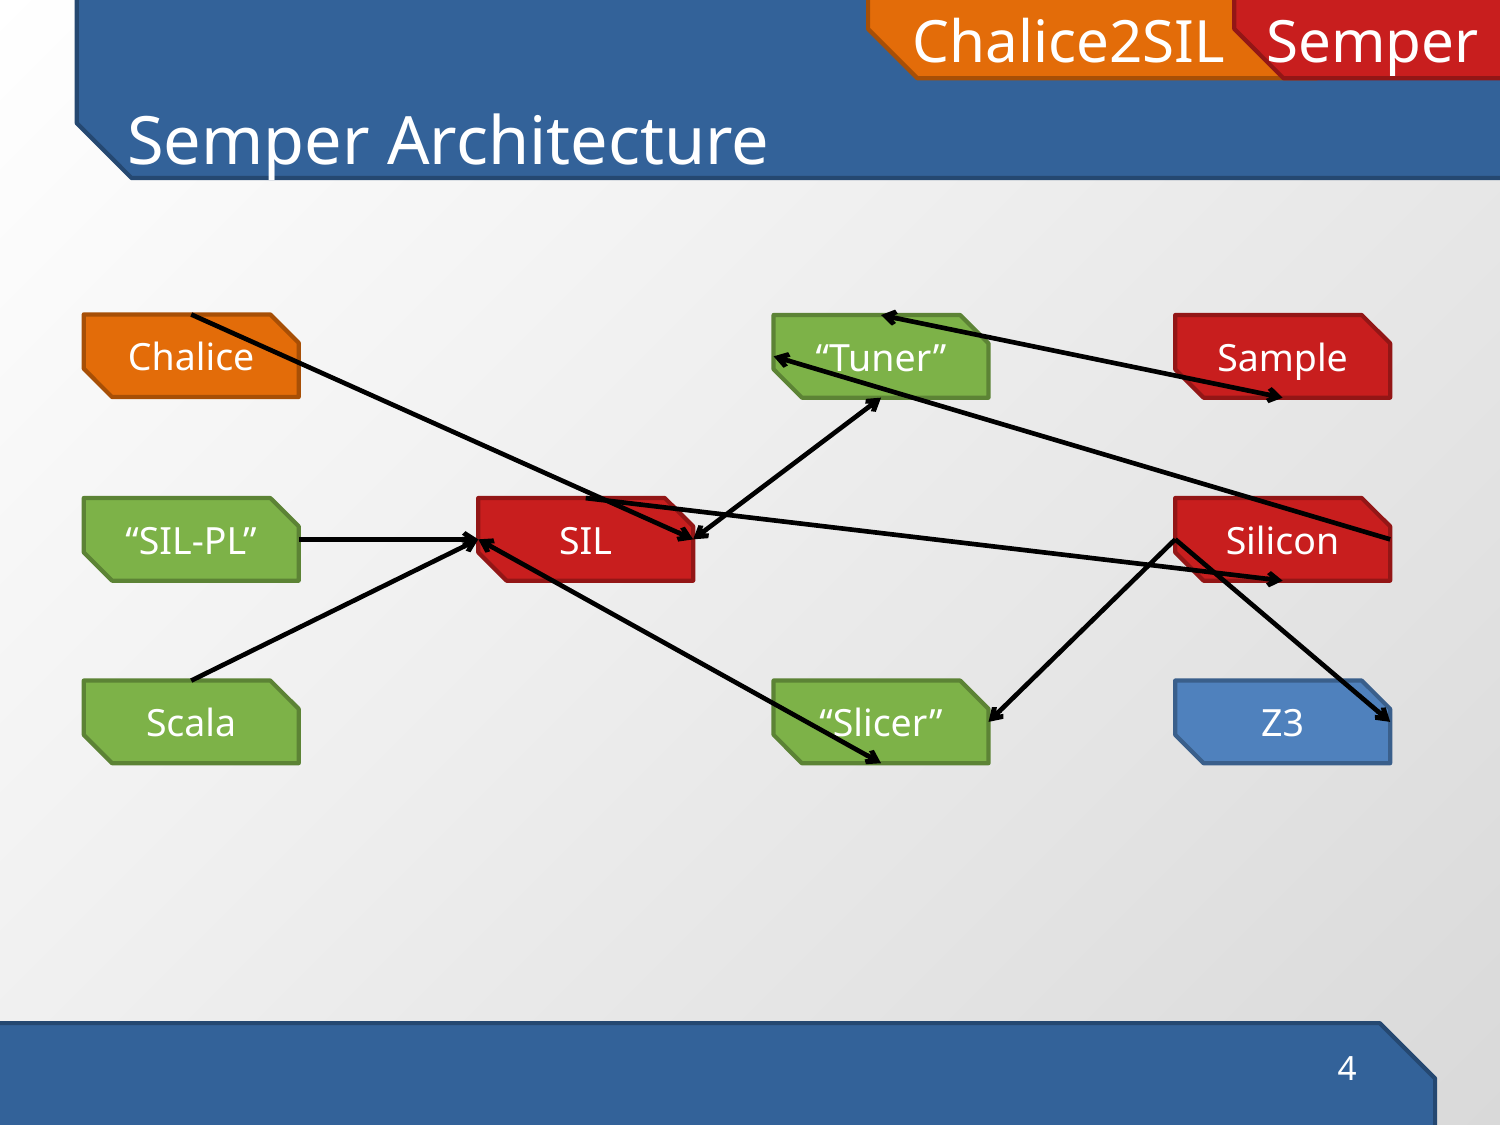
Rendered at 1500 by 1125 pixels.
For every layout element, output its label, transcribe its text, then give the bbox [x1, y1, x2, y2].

text_box “Slicer” [771, 678, 991, 766]
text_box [585, 580, 774, 723]
text_box SIL [476, 506, 696, 579]
text_box “Tuner” [771, 312, 991, 396]
title Semper Architecture [112, 44, 1436, 232]
text_box Chalice [194, 312, 301, 357]
text_box “SIL-PL” [81, 495, 301, 583]
text_box Z3 [1173, 678, 1393, 766]
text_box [880, 580, 1283, 681]
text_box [298, 580, 584, 723]
text_box Silicon [1173, 495, 1393, 583]
text_box “Tuner” [777, 362, 895, 400]
text_box Chalice [81, 312, 293, 400]
slide_number 4 [1021, 1040, 1372, 1100]
text_box Sample [1173, 312, 1393, 400]
text_box Scala [81, 678, 301, 766]
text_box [585, 356, 774, 499]
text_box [880, 397, 1283, 499]
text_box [298, 355, 584, 499]
